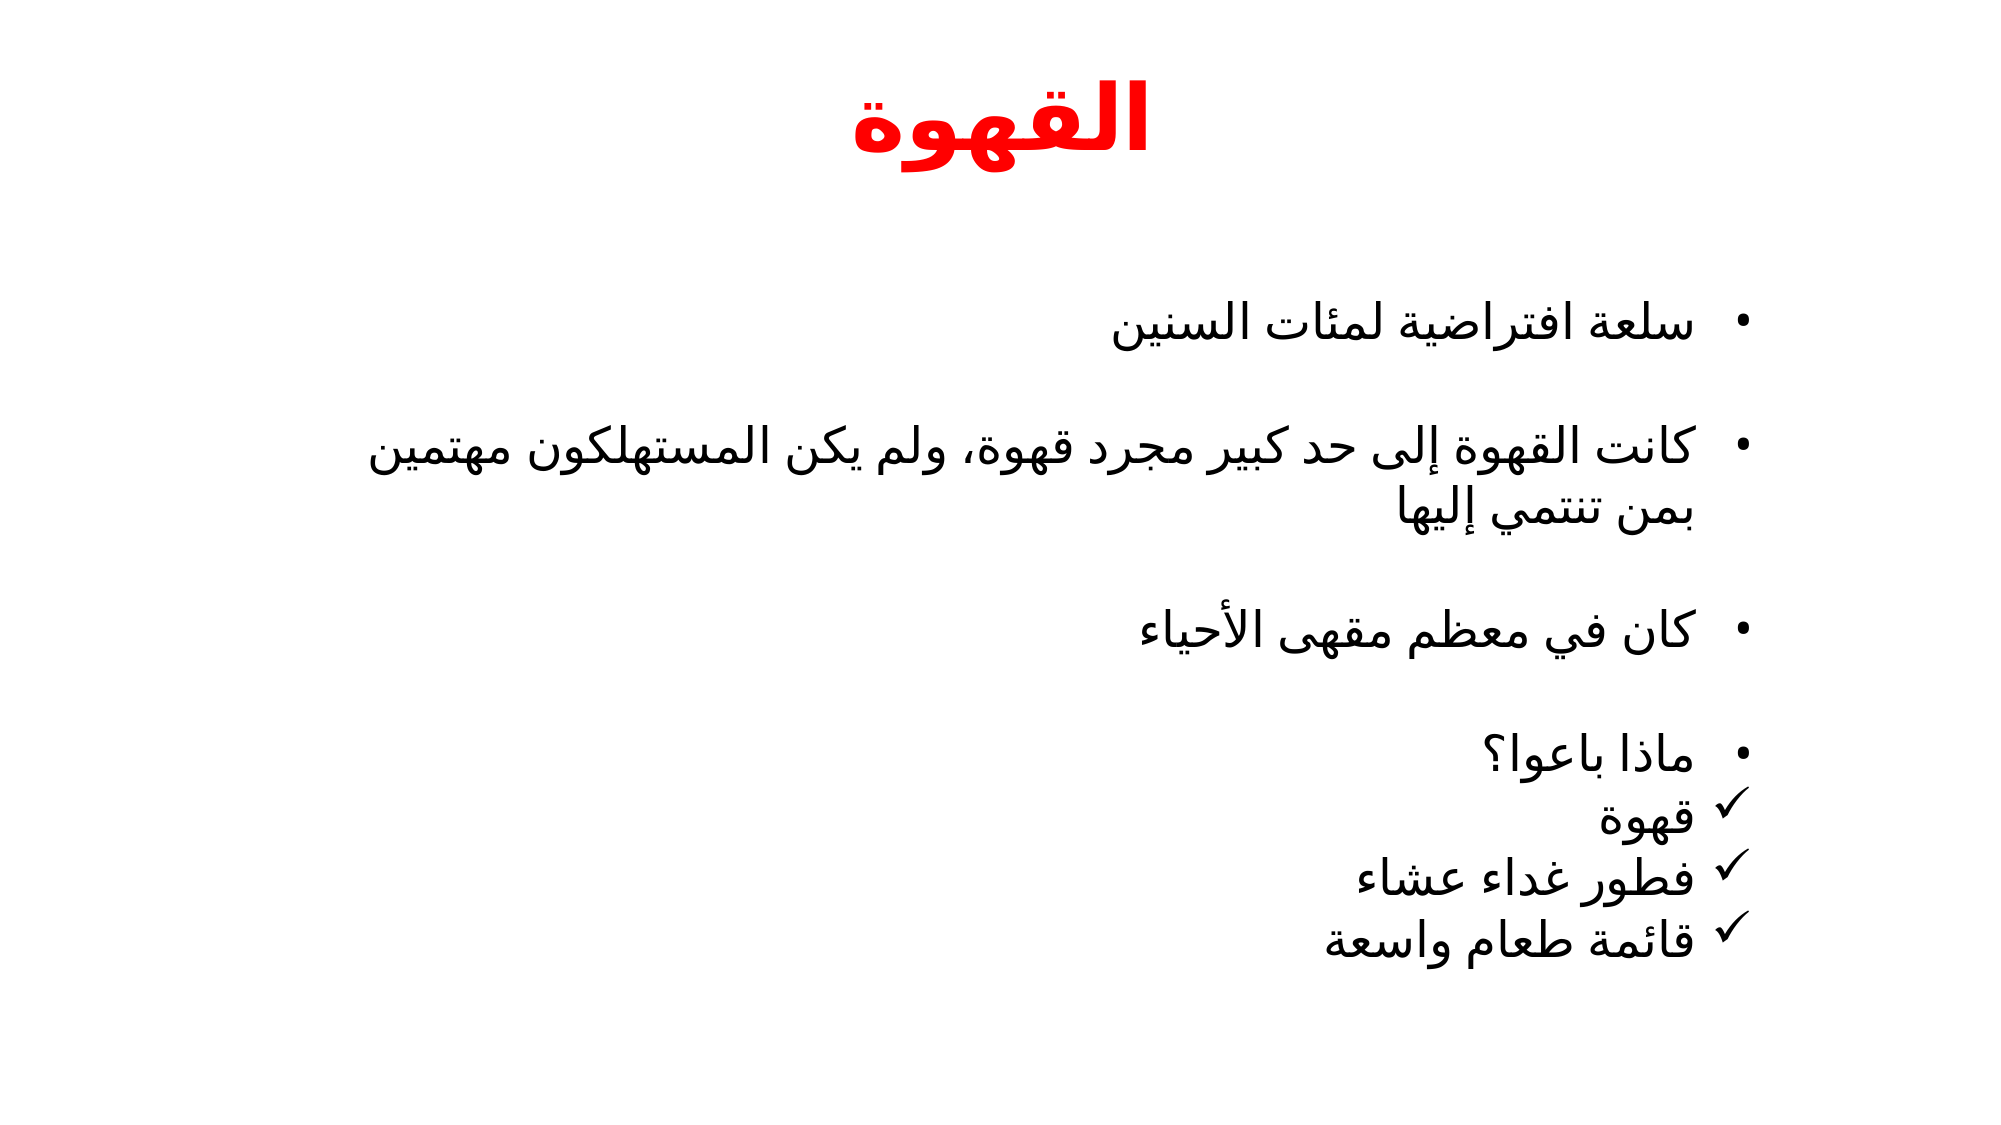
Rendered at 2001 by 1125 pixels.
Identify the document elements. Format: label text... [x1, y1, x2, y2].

text_box سلعة افتراضية لمئات السنين كانت القهوة إلى حد كبير مجرد قهوة، ولم يكن المستهلكون مهتمين بمن تنتمي إليها كان في معظم مقهى الأحياء ماذا باعوا؟ قهوة فطور غداء عشاء قائمة طعام واسعة [337, 287, 1755, 968]
title القهوة [655, 18, 1155, 208]
